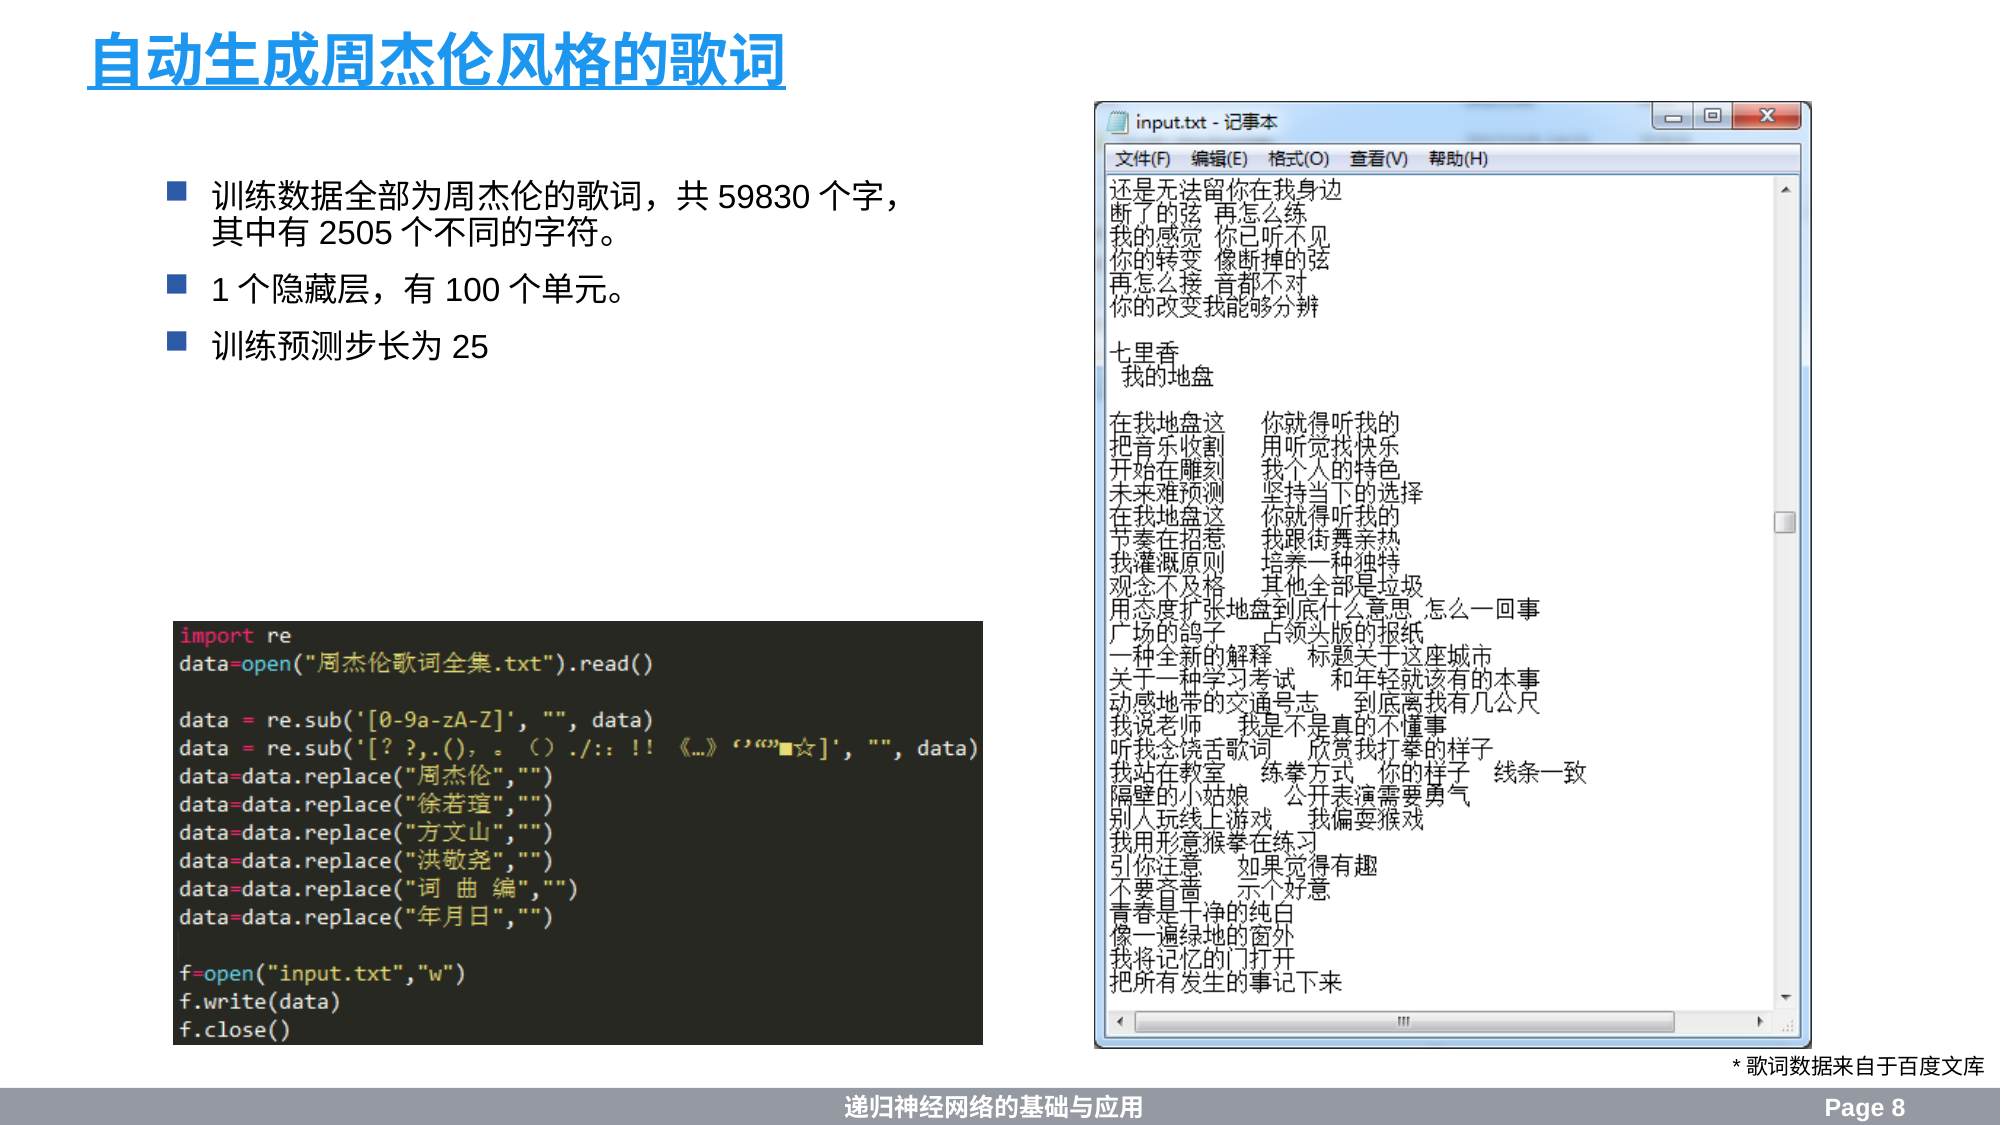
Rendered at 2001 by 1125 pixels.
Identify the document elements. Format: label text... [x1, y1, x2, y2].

footer 递归神经网络的基础与应用 [255, 1087, 1733, 1125]
picture [1094, 101, 1812, 1049]
text_box *歌词数据来自于百度文库 [1267, 1044, 2000, 1086]
title 自动生成周杰伦风格的歌词 [72, 0, 1928, 126]
slide_number Page 8 [1733, 1087, 1928, 1125]
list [173, 621, 983, 1045]
text_box 训练数据全部为周杰伦的歌词，共59830个字，其中有2505个不同的字符。 1个隐藏层，有100个单元。 训练预测步长为25 [149, 172, 906, 373]
